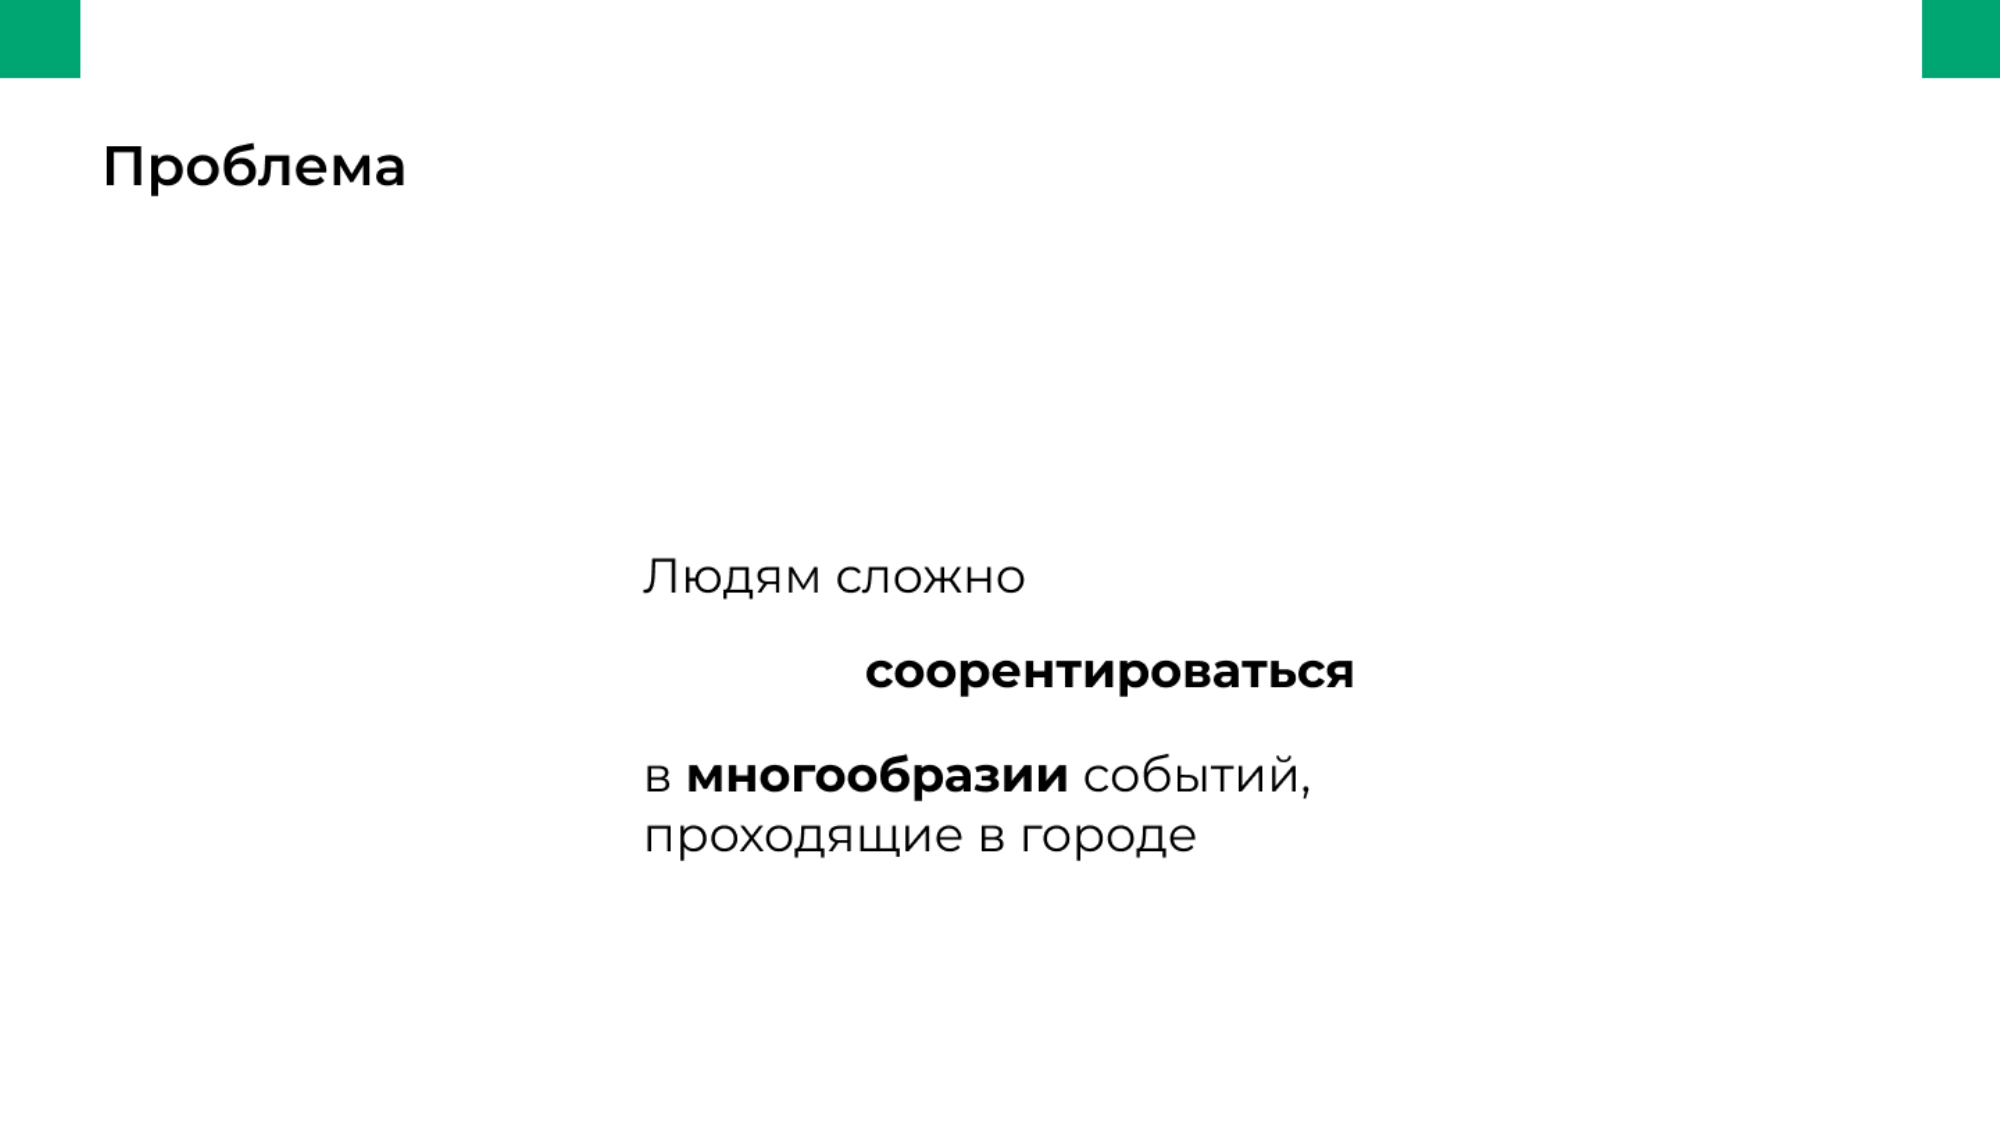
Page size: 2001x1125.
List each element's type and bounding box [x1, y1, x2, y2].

list [0, 0, 2000, 1125]
